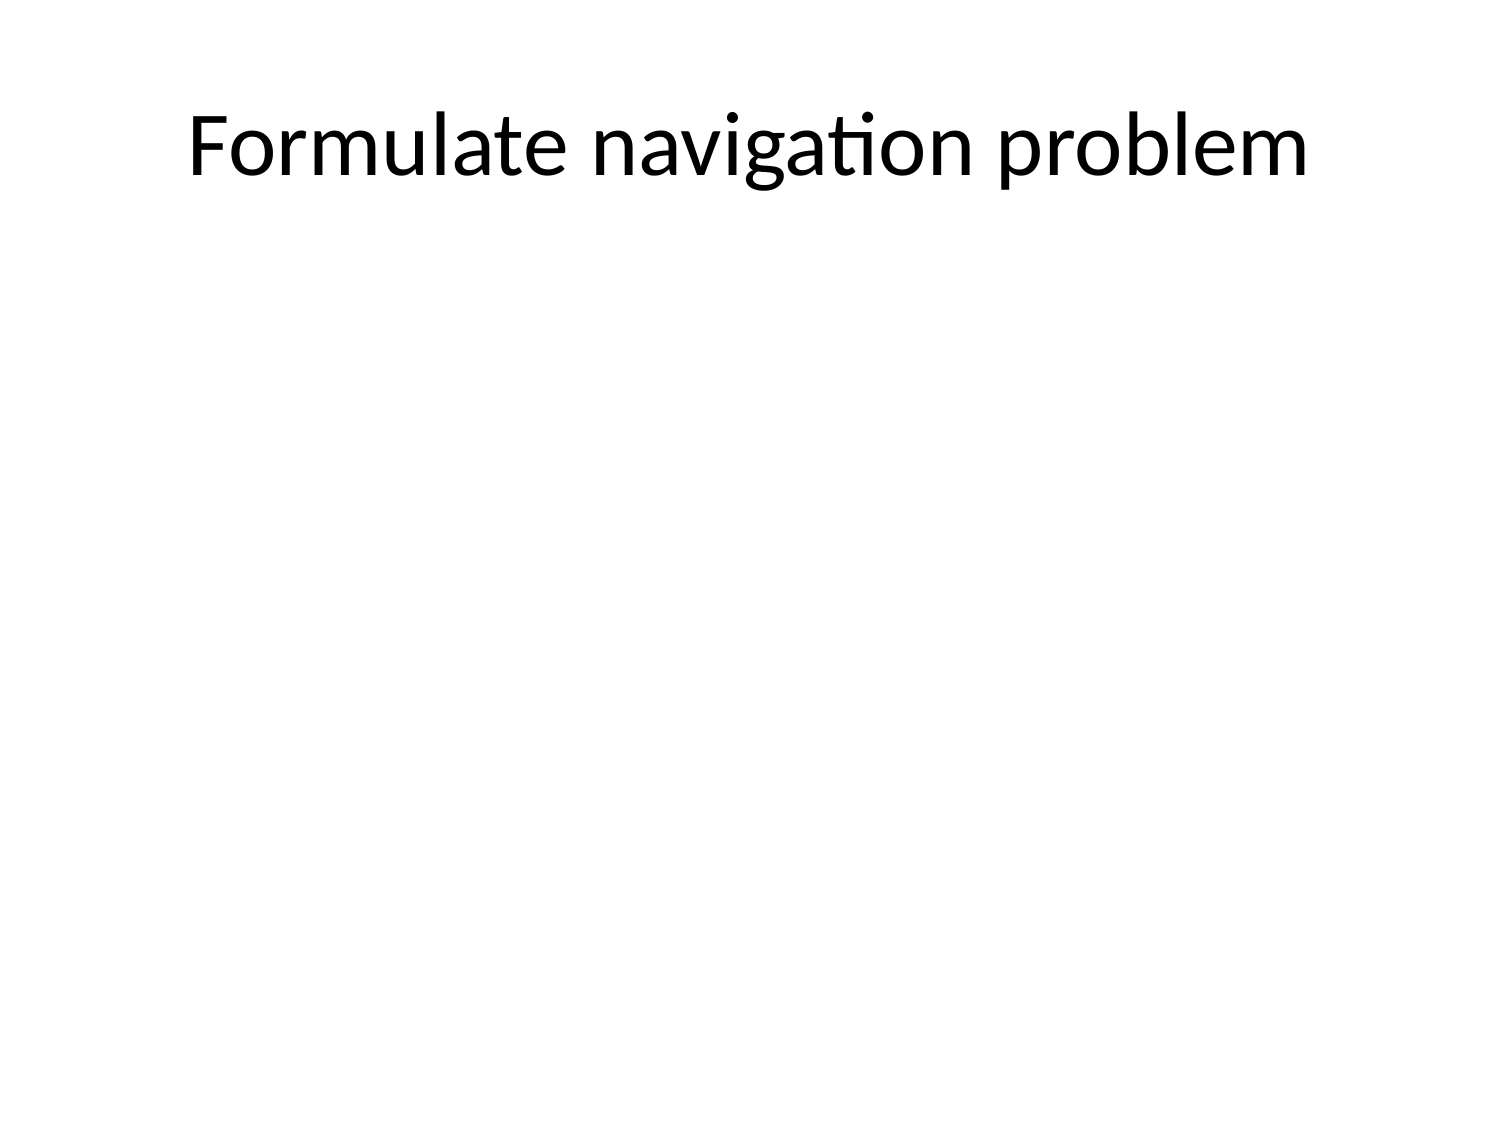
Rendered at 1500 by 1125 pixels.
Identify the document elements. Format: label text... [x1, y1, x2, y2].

title Formulate navigation problem [75, 45, 1425, 233]
